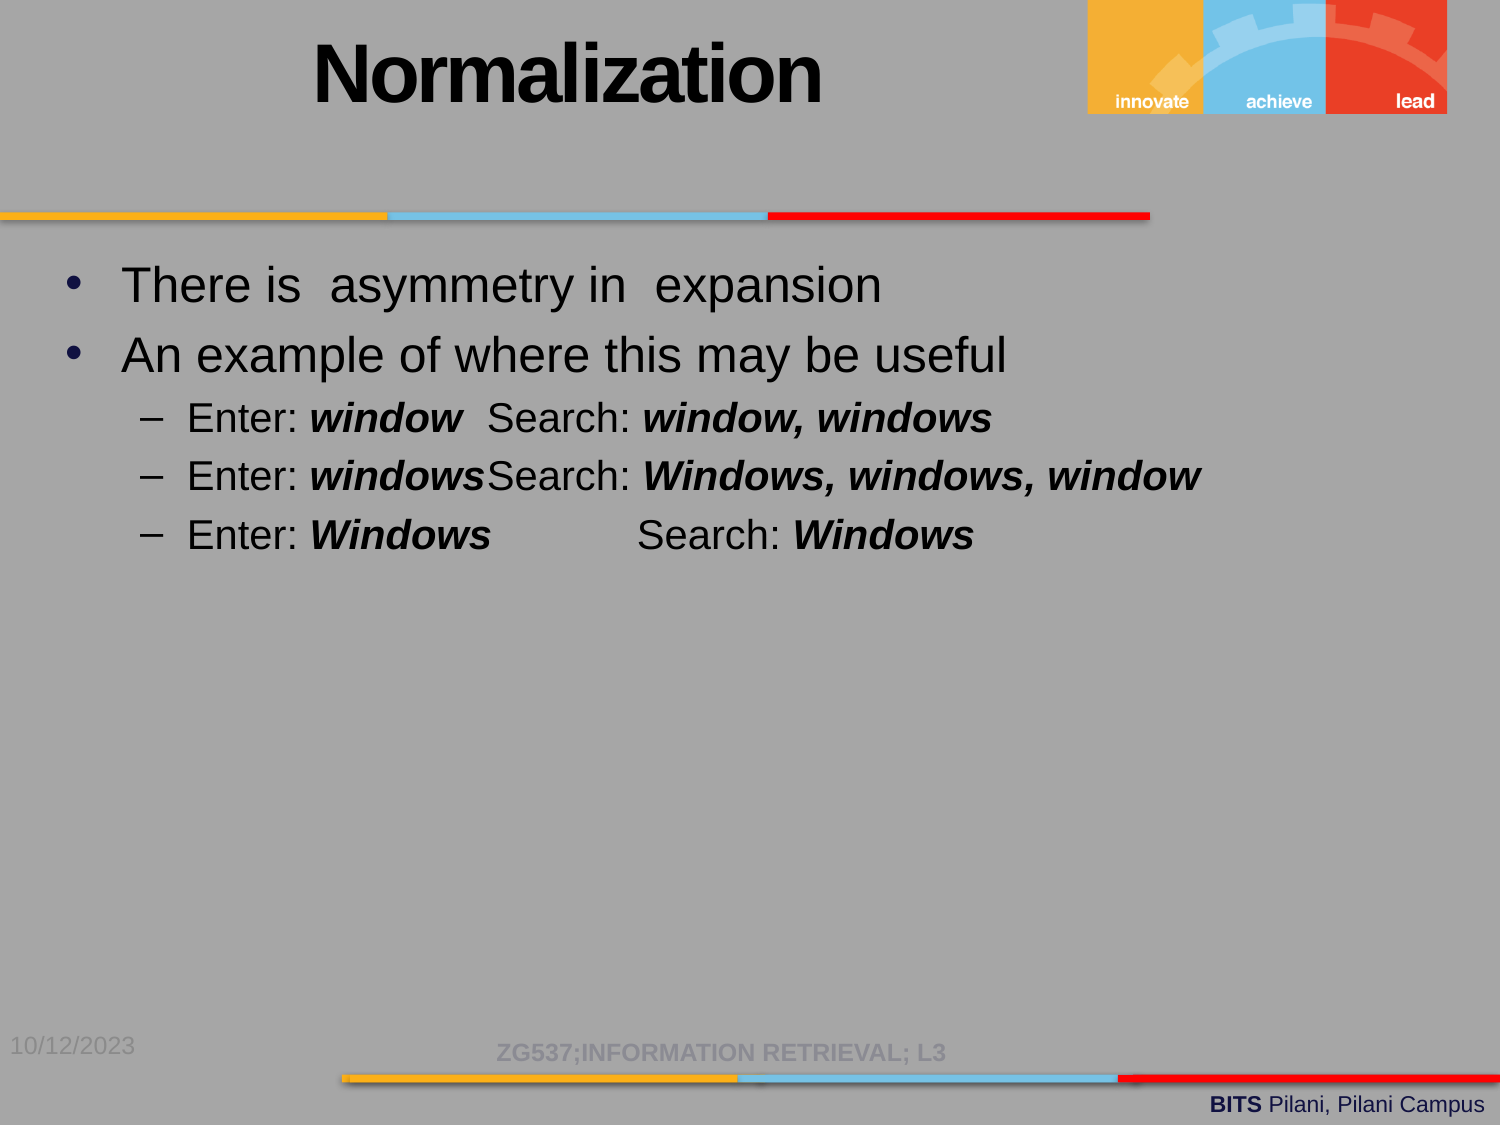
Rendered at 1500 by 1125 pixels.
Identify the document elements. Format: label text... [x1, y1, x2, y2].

list Normalization [50, 24, 1088, 213]
footer ZG537;INFORMATION RETRIEVAL; L3 [425, 1021, 1019, 1082]
picture [1087, 0, 1448, 114]
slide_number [0, 1014, 346, 1075]
list There is asymmetry in expansion An example of where this may be useful Enter: window Search: window, windows Enter: windows Search: Windows, windows, window Enter: Windows Search: Windows [50, 245, 1400, 988]
